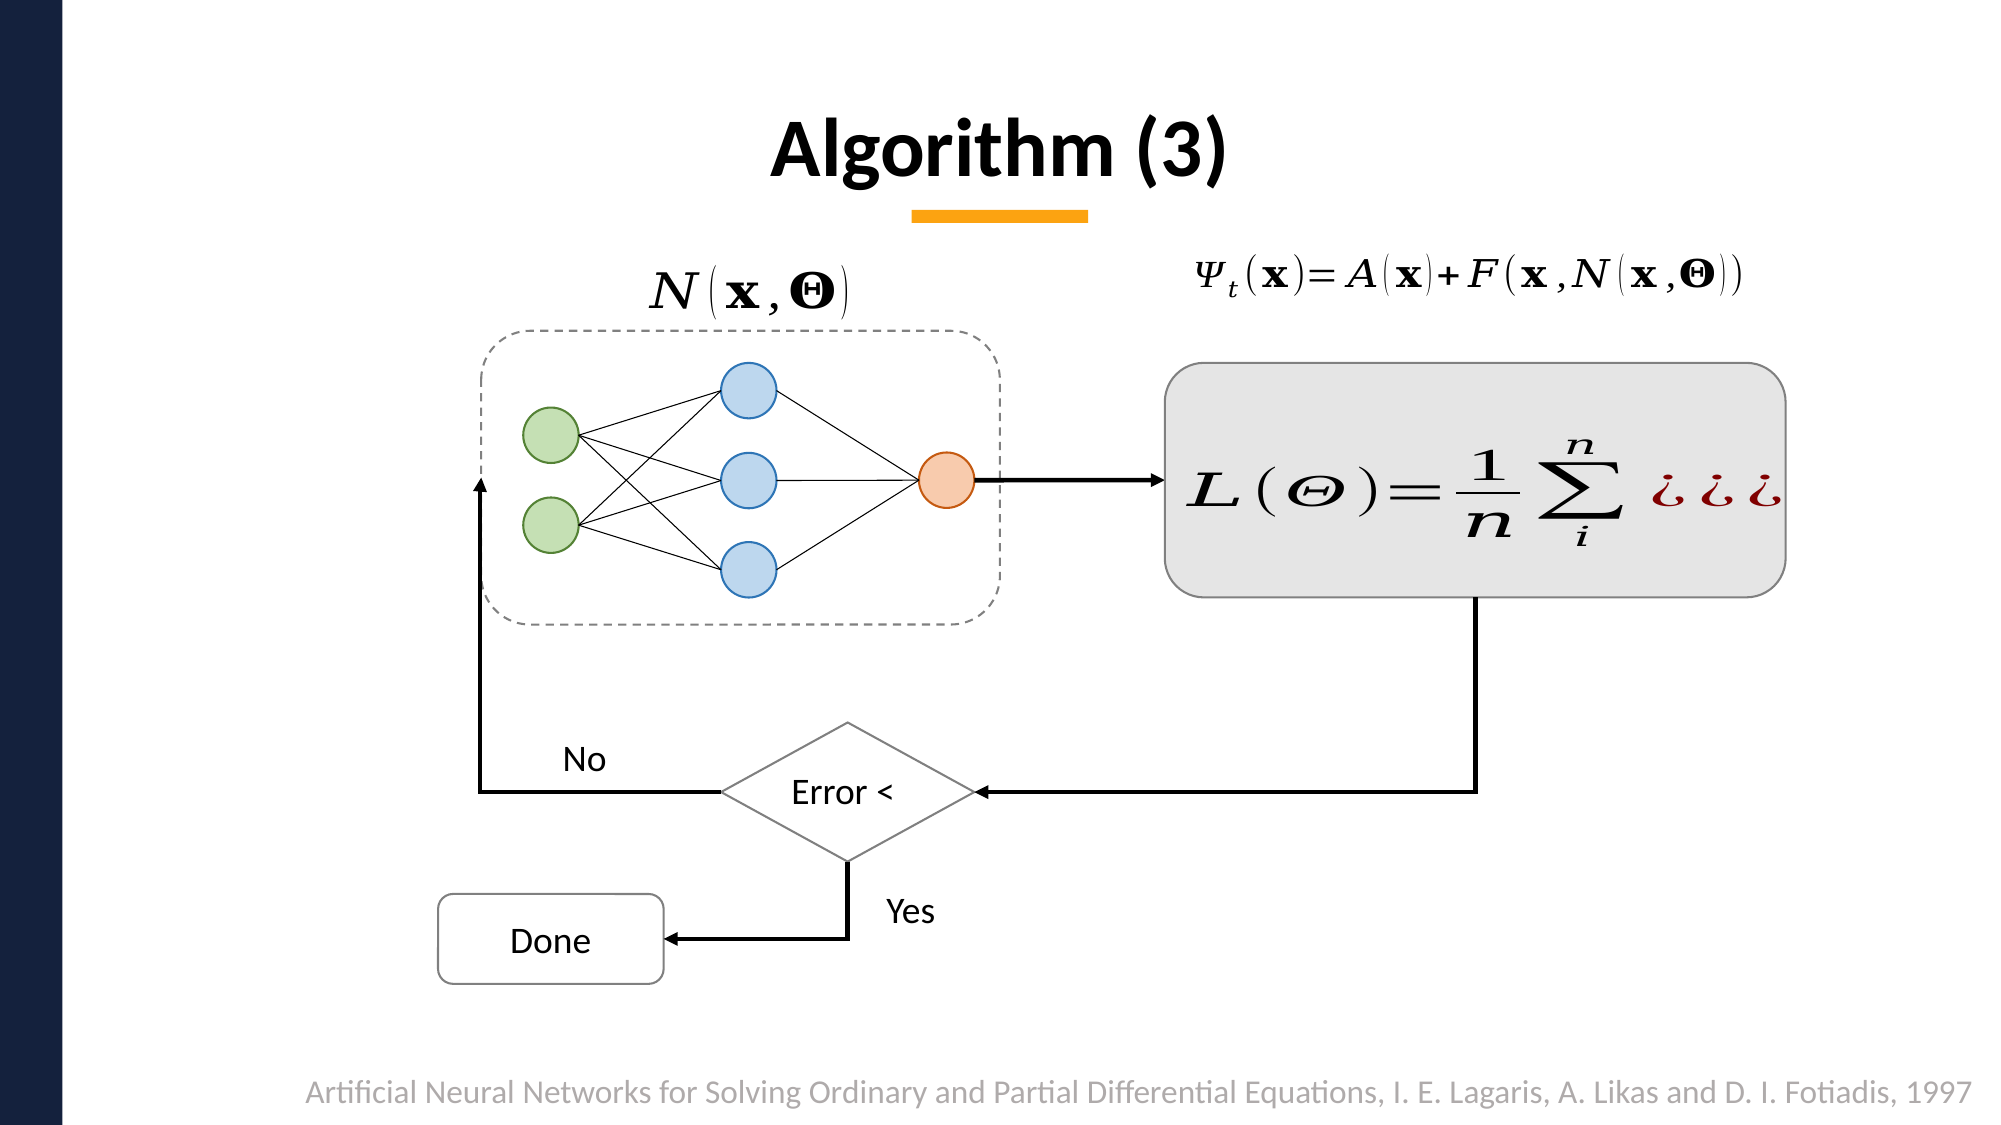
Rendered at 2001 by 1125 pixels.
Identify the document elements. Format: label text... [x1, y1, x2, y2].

text_box [480, 329, 1001, 477]
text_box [1127, 444, 1323, 946]
text_box [722, 483, 1001, 626]
text_box [722, 721, 975, 862]
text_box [716, 808, 795, 993]
text_box Done [436, 892, 665, 985]
text_box [1163, 361, 1787, 599]
list Algorithm (3) [0, 77, 2000, 223]
text_box Artificial Neural Networks for Solving Ordinary and Partial Differential Equations, I. E. Lagaris, A. Likas and D. I. Fotiadis, 1997 [290, 1063, 2000, 1118]
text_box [523, 362, 975, 598]
text_box Yes [871, 878, 951, 939]
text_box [481, 477, 722, 793]
